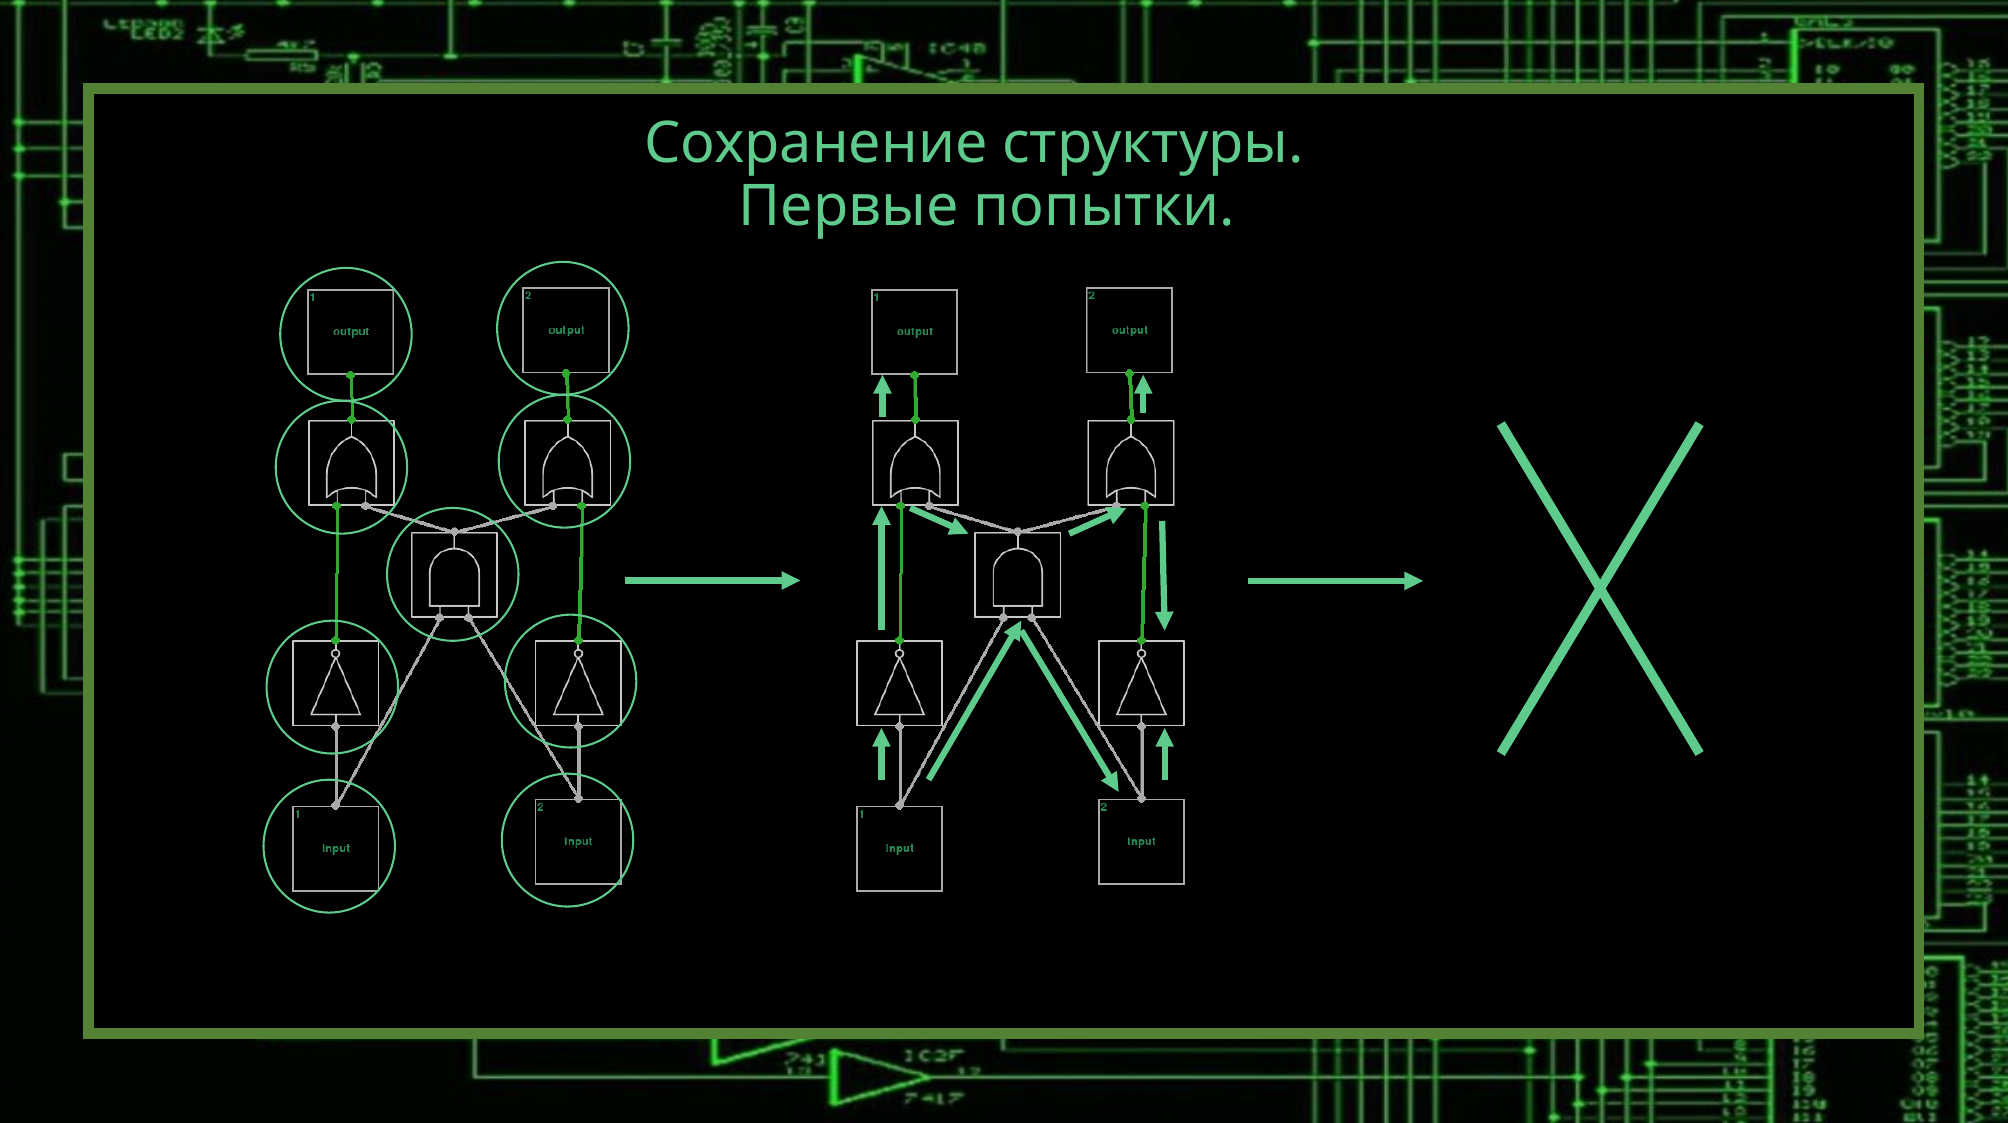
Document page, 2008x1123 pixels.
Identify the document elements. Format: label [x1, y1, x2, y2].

picture [0, 0, 2008, 1123]
text_box [263, 261, 637, 913]
text_box [1500, 423, 1700, 754]
text_box [1069, 507, 1127, 534]
text_box [928, 620, 1022, 780]
text_box [1021, 630, 1119, 792]
text_box [910, 507, 969, 534]
